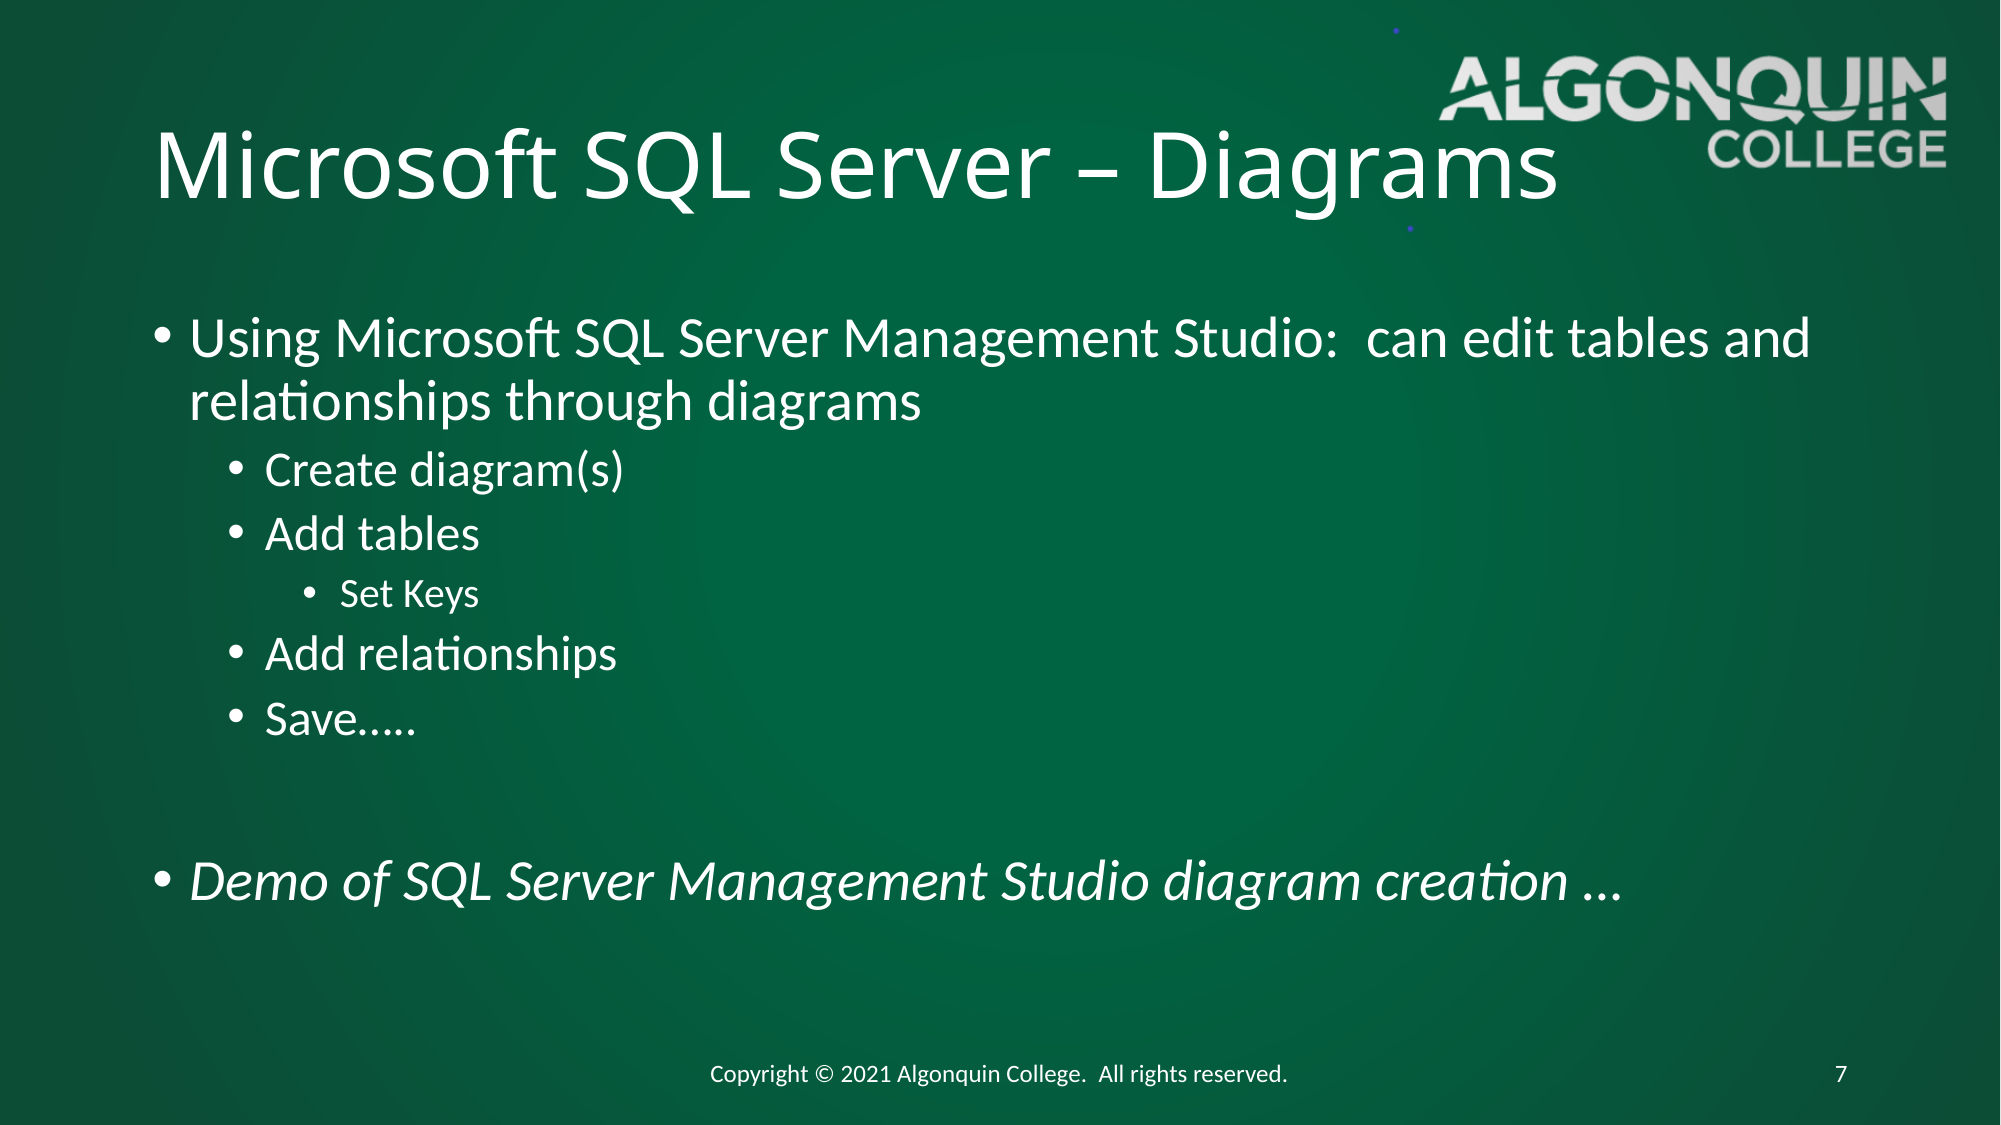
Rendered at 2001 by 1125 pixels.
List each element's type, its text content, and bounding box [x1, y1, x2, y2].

list Using Microsoft SQL Server Management Studio: can edit tables and relationships through diagrams Create diagram(s) Add tables Set Keys Add relationships Save….. Demo of SQL Server Management Studio diagram creation … [137, 299, 1863, 1014]
footer Copyright © 2021 Algonquin College. All rights reserved. [662, 1042, 1338, 1103]
slide_number 7 [1412, 1042, 1863, 1103]
title Microsoft SQL Server – Diagrams [137, 59, 1863, 278]
picture [0, 0, 2001, 1125]
